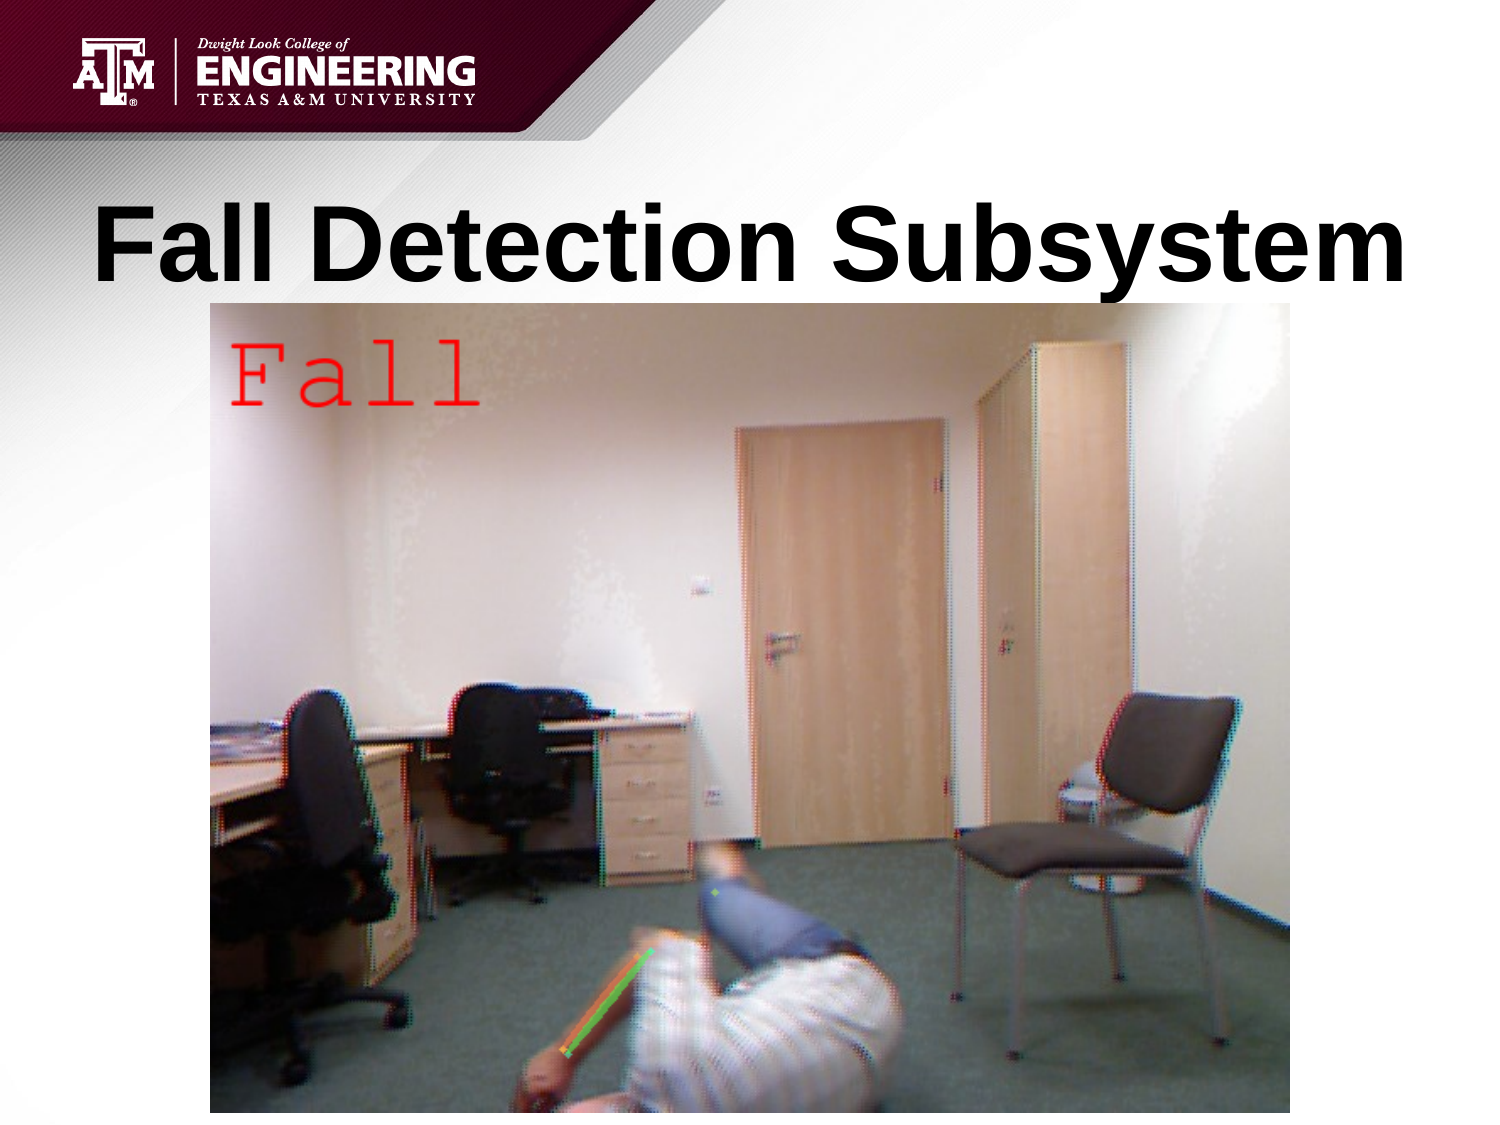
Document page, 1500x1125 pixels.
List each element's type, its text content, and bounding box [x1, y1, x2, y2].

picture [0, 0, 1500, 1125]
title Fall Detection Subsystem [75, 172, 1425, 304]
